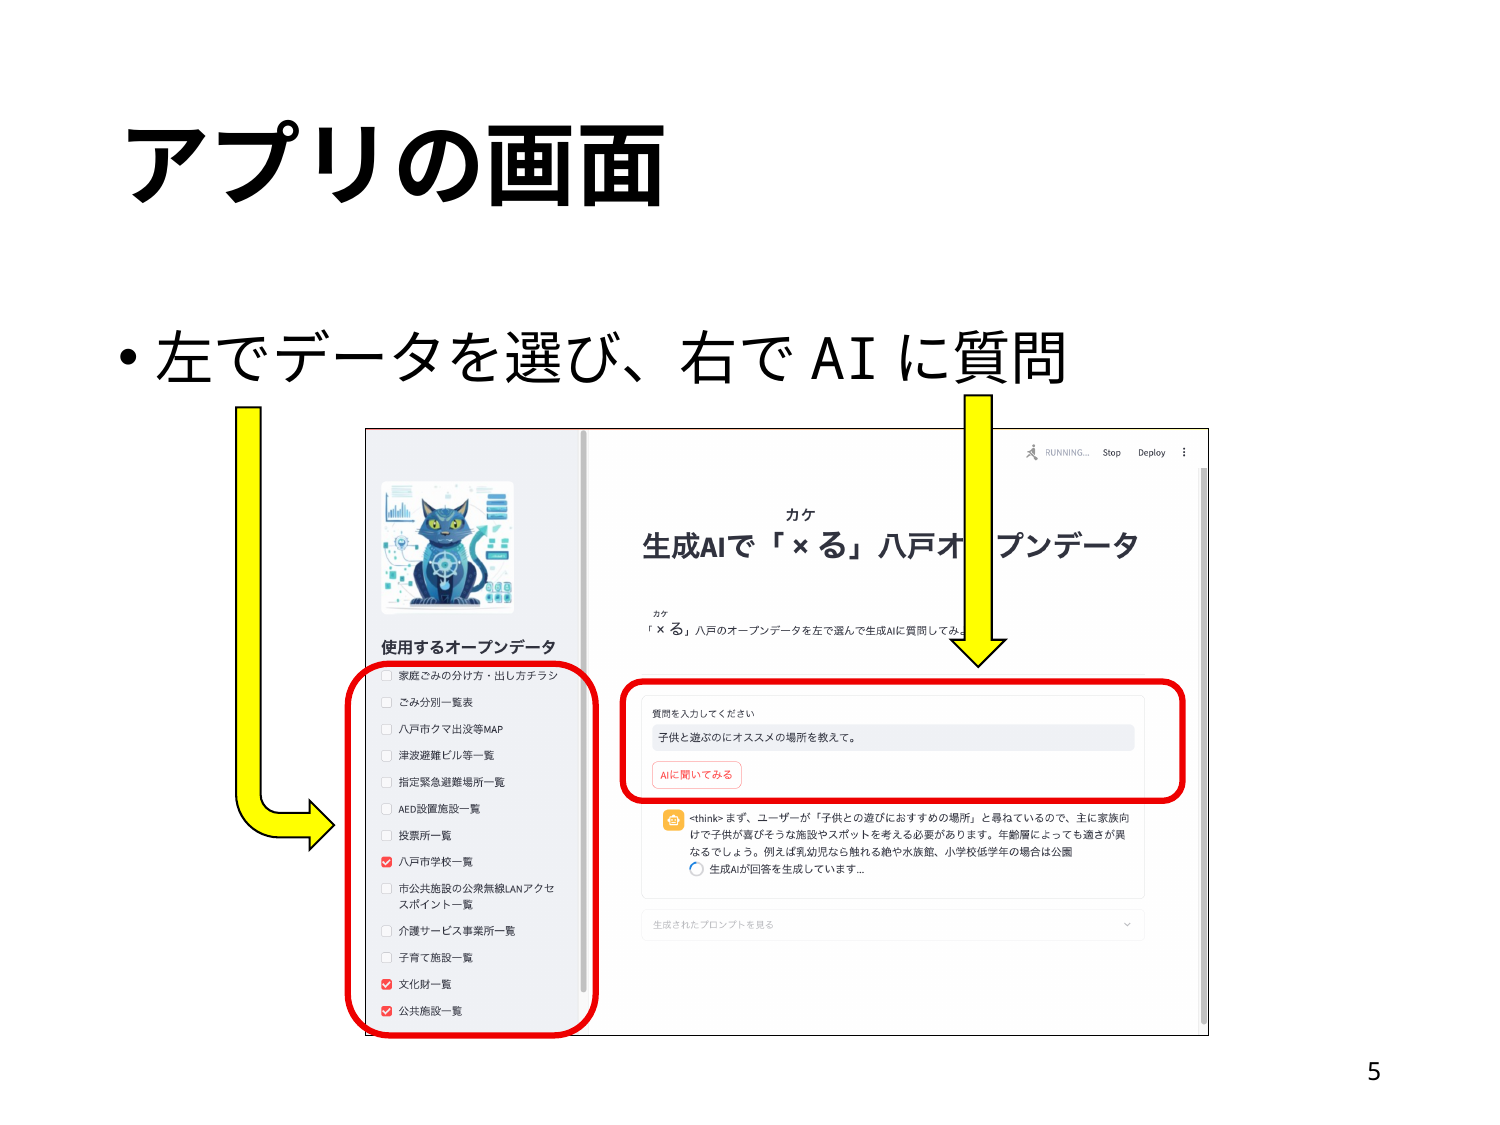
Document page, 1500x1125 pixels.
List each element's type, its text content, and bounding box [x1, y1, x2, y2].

text_box [346, 670, 365, 1029]
list 左でデータを選び、右でAIに質問 [103, 299, 1397, 1014]
text_box [235, 406, 336, 853]
title アプリの画面 [103, 59, 1397, 278]
slide_number 5 [1059, 1042, 1397, 1103]
text_box [963, 394, 993, 428]
picture [365, 428, 1209, 1036]
